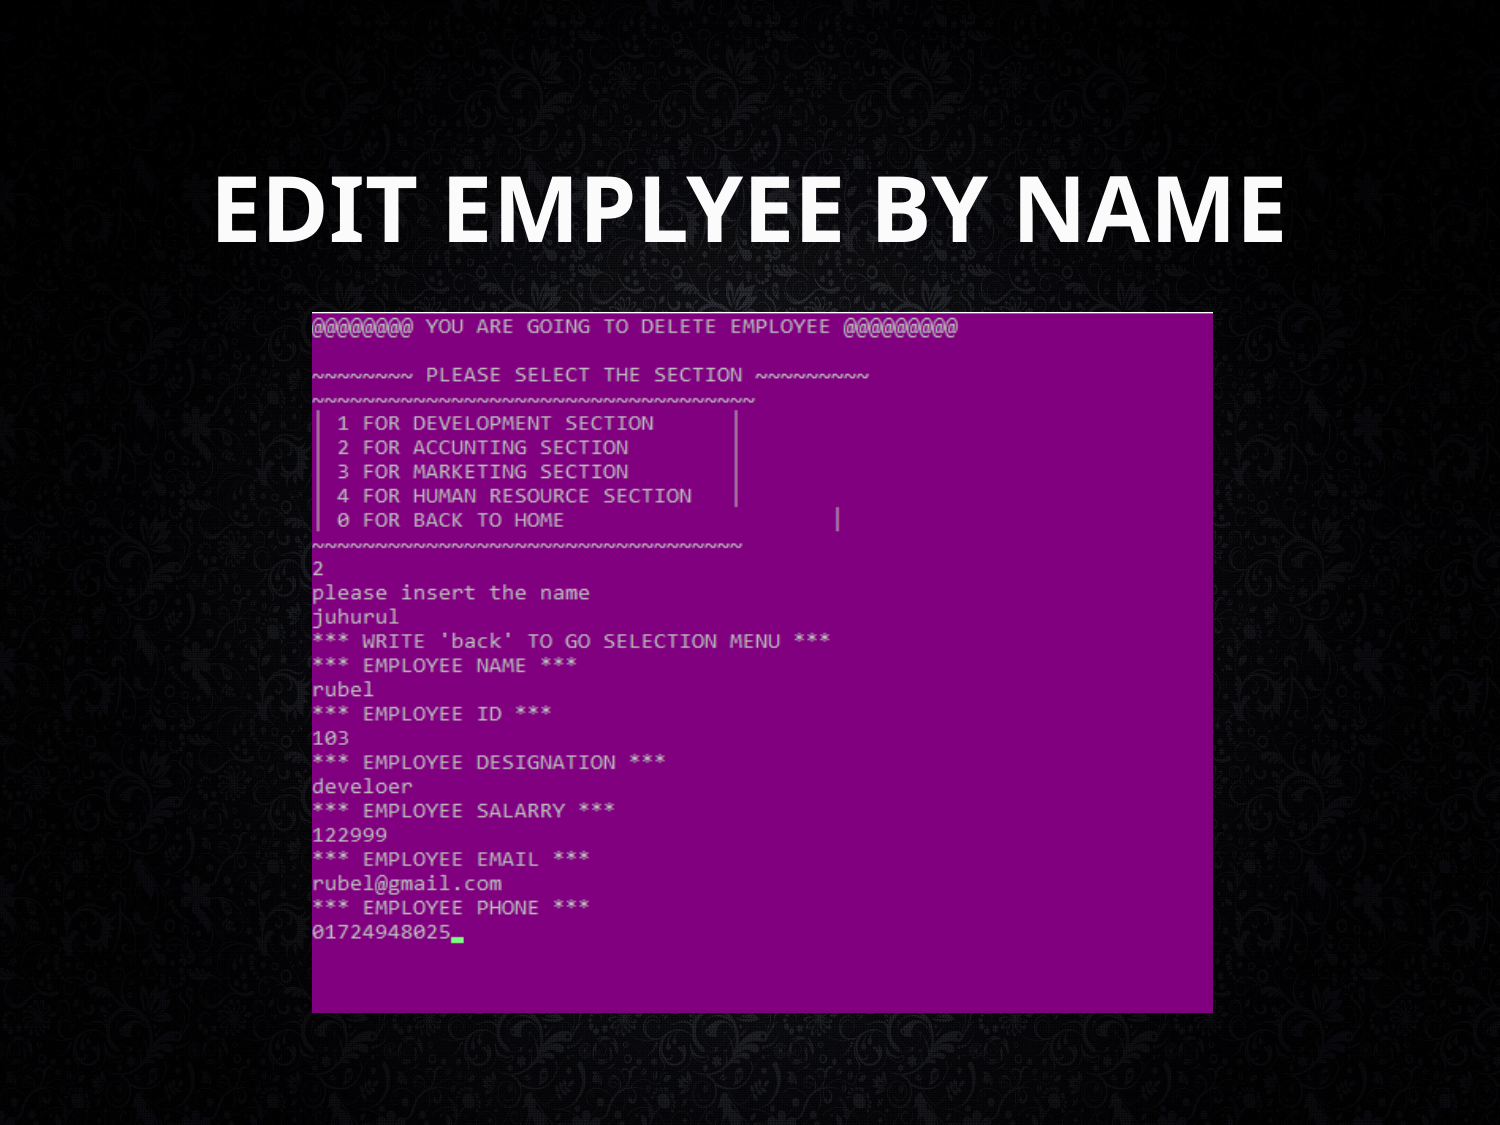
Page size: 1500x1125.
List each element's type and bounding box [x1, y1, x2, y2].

list [312, 312, 1213, 1013]
picture [0, 0, 1500, 1125]
